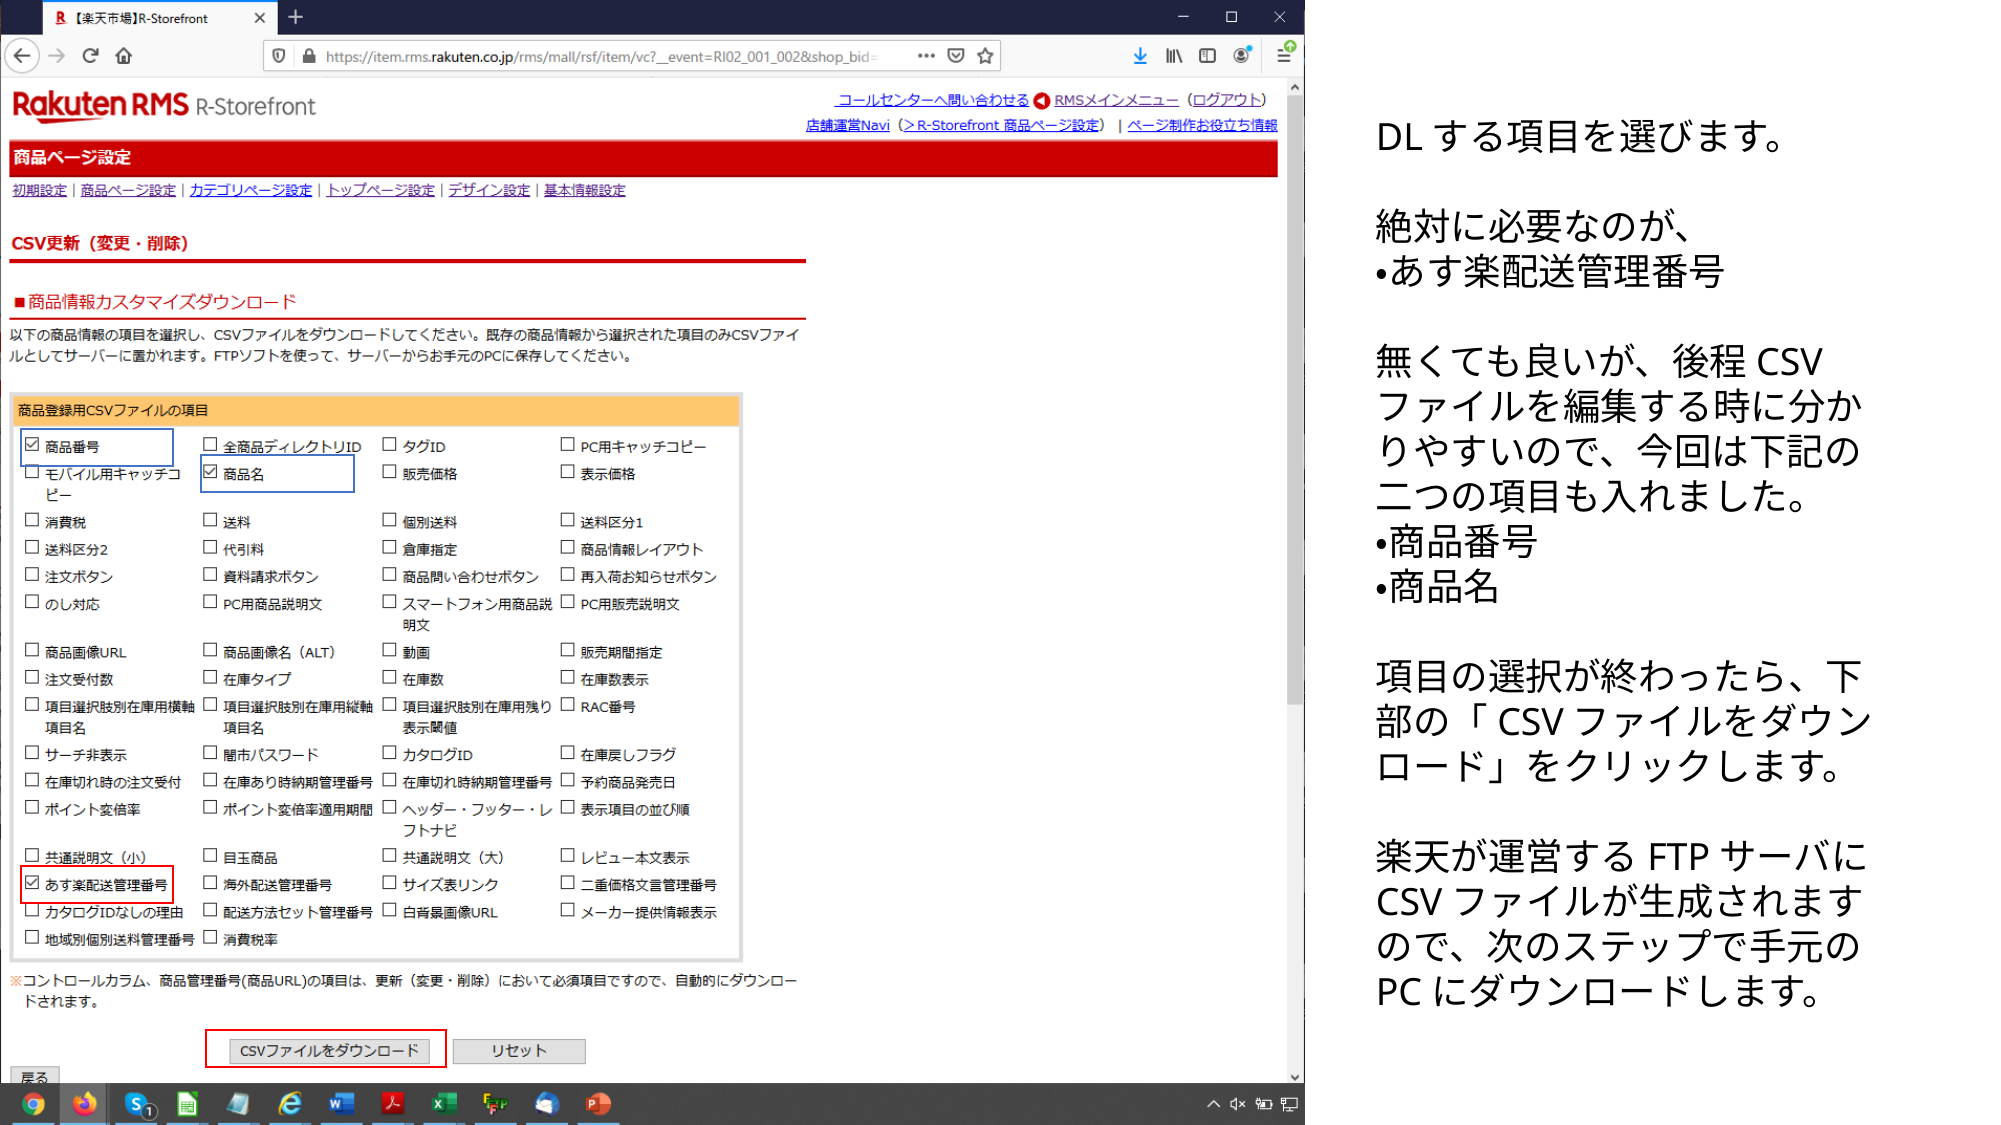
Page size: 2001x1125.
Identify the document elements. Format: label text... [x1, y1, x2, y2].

text_box DLする項目を選びます。 絶対に必要なのが、 ・あす楽配送管理番号 無くても良いが、後程CSVファイルを編集する時に分かりやすいので、今回は下記の二つの項目も入れました。 ・商品番号 ・商品名 項目の選択が終わったら、下部の「CSVファイルをダウンロード」をクリックします。 楽天が運営するFTPサーバにCSVファイルが生成されますので、次のステップで手元のPCにダウンロードします。 [1360, 105, 1895, 1021]
picture [0, 0, 1305, 1125]
